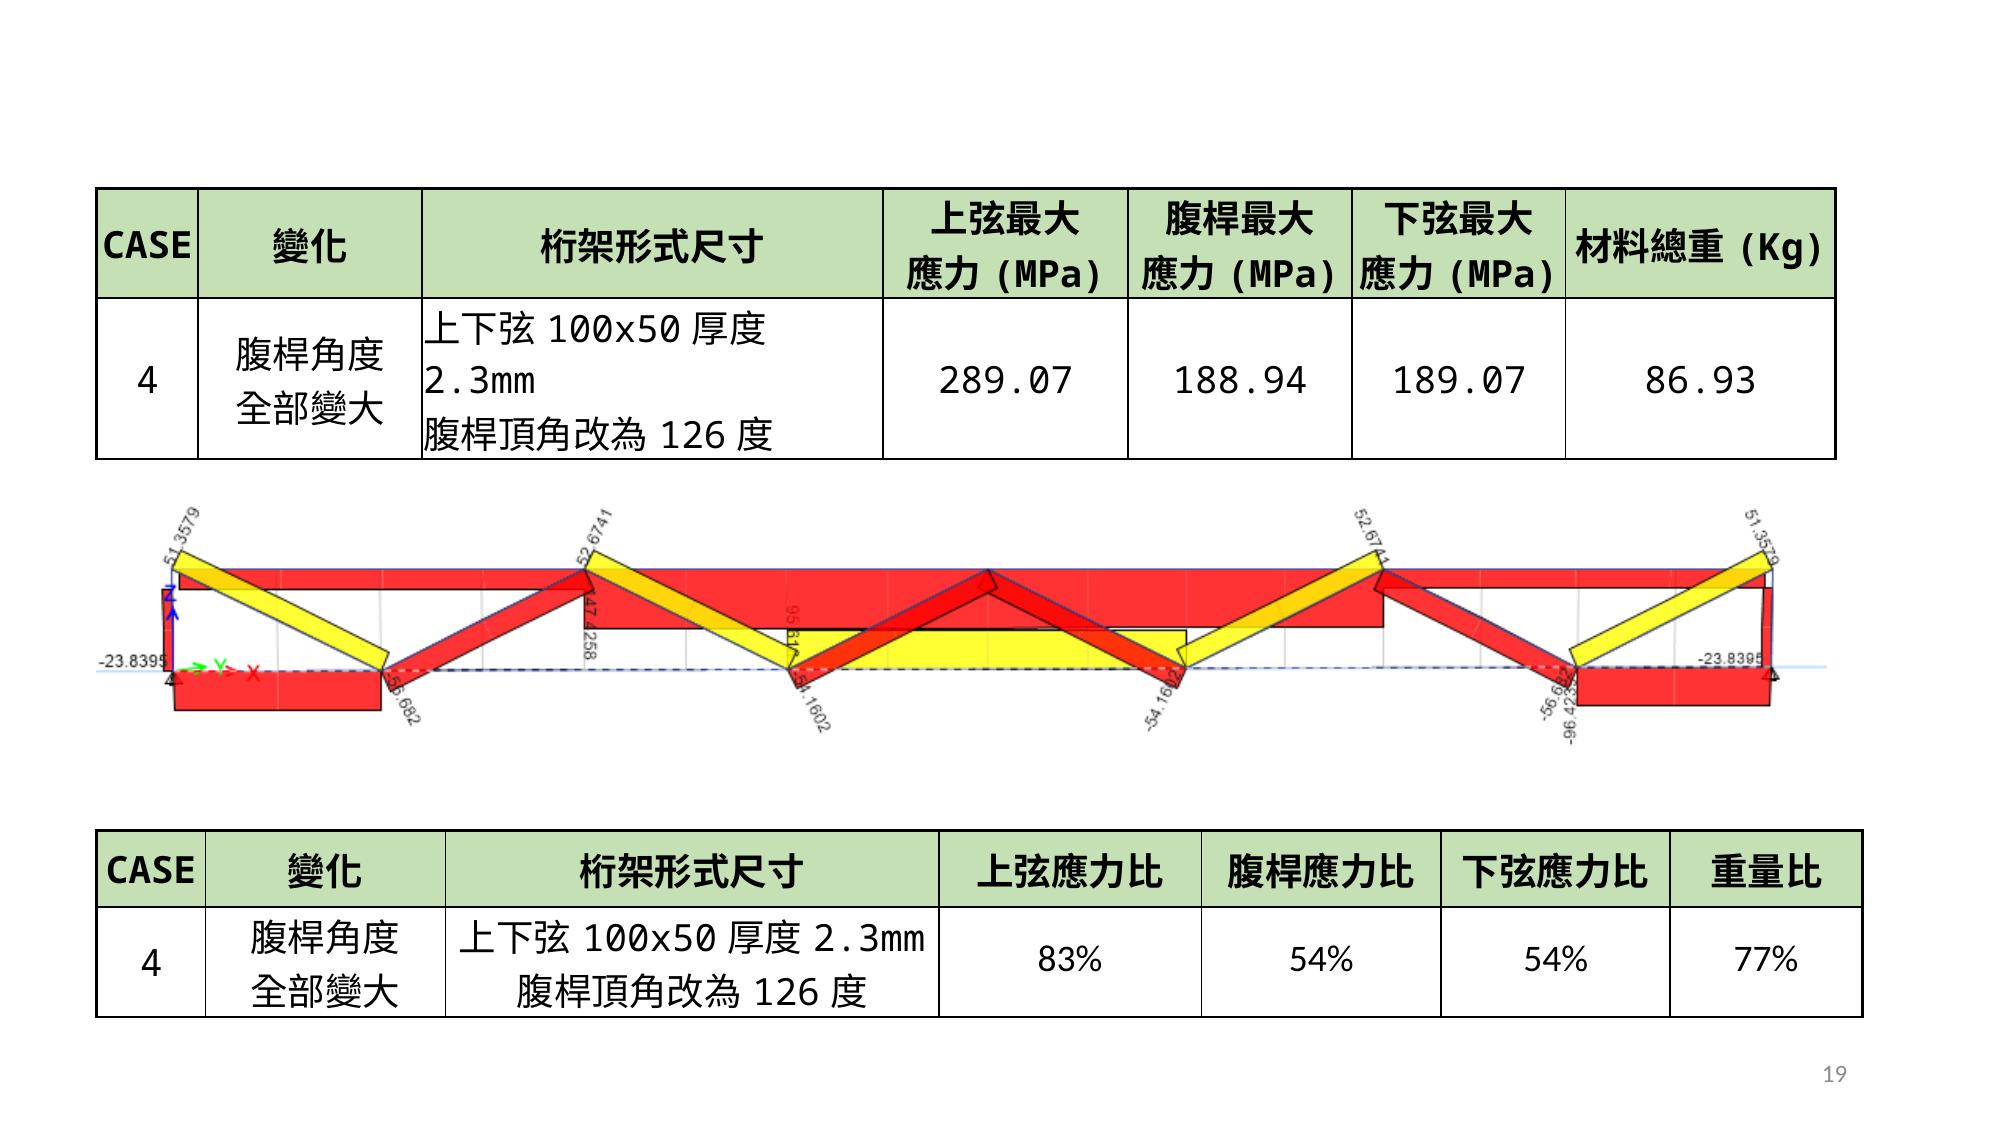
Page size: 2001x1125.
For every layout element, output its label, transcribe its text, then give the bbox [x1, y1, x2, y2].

table_cell 189.07 [1353, 299, 1565, 458]
table_header 下弦應力比 [1442, 832, 1669, 906]
table_cell 54% [1442, 908, 1669, 1016]
table_header CASE [98, 190, 197, 297]
table_cell 54% [1202, 908, 1440, 1016]
table_header 上弦最大 應力(MPa) [884, 190, 1127, 297]
table_cell 289.07 [884, 299, 1127, 458]
table_header 上弦應力比 [940, 832, 1201, 906]
table_cell 腹桿角度 全部變大 [199, 299, 421, 458]
table_cell 77% [1671, 908, 1861, 1016]
table_cell 83% [940, 908, 1201, 1016]
table_header 重量比 [1671, 832, 1861, 906]
table_cell 腹桿角度 全部變大 [206, 908, 445, 1016]
table_header 桁架形式尺寸 [423, 190, 882, 297]
table_header 腹桿最大 應力(MPa) [1129, 190, 1351, 297]
table_cell 86.93 [1566, 299, 1834, 458]
table_cell 上下弦100x50厚度2.3mm 腹桿頂角改為126度 [423, 299, 882, 458]
table_cell 上下弦100x50厚度2.3mm 腹桿頂角改為126度 [446, 908, 938, 1016]
table_header 變化 [199, 190, 421, 297]
table_header 下弦最大 應力(MPa) [1353, 190, 1565, 297]
table_header 變化 [206, 832, 445, 906]
table_cell 188.94 [1129, 299, 1351, 458]
slide_number 19 [1412, 1042, 1863, 1103]
table_header CASE [98, 832, 205, 906]
picture [96, 487, 1827, 760]
table_header 材料總重(Kg) [1566, 190, 1834, 297]
table_header 腹桿應力比 [1202, 832, 1440, 906]
table_header 桁架形式尺寸 [446, 832, 938, 906]
table_cell 4 [98, 908, 205, 1016]
table_cell 4 [98, 299, 197, 458]
